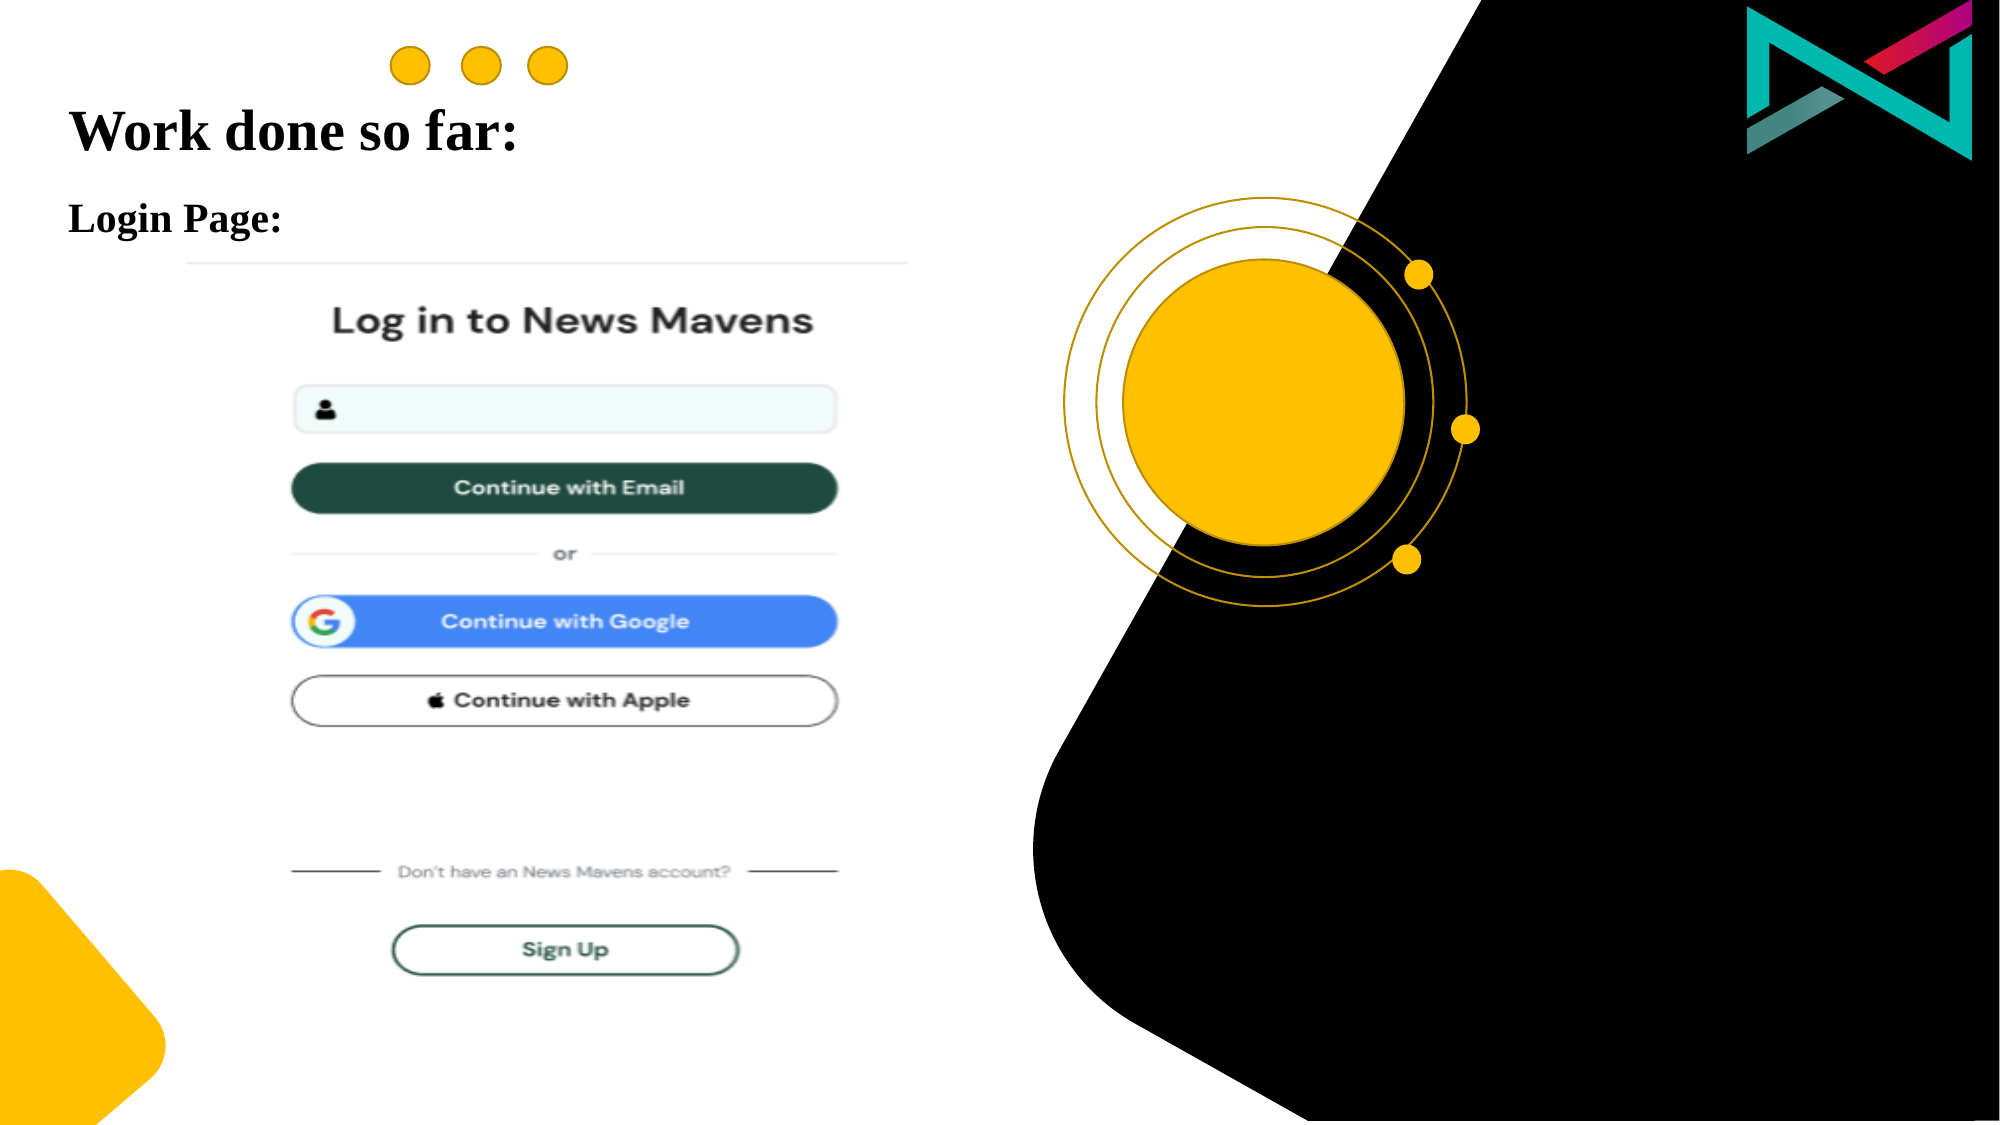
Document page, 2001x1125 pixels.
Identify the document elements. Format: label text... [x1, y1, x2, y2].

text_box [389, 45, 431, 84]
picture [187, 262, 908, 1003]
text_box [1391, 543, 1423, 576]
text_box [0, 868, 167, 1125]
text_box [1403, 258, 1435, 291]
text_box [527, 45, 569, 84]
text_box [460, 45, 502, 84]
picture [1747, 0, 1972, 161]
text_box [1063, 196, 1468, 608]
text_box [1449, 413, 1482, 446]
text_box Login Page: [53, 183, 587, 249]
text_box [1032, 0, 2000, 1122]
text_box Work done so far: [53, 84, 767, 170]
